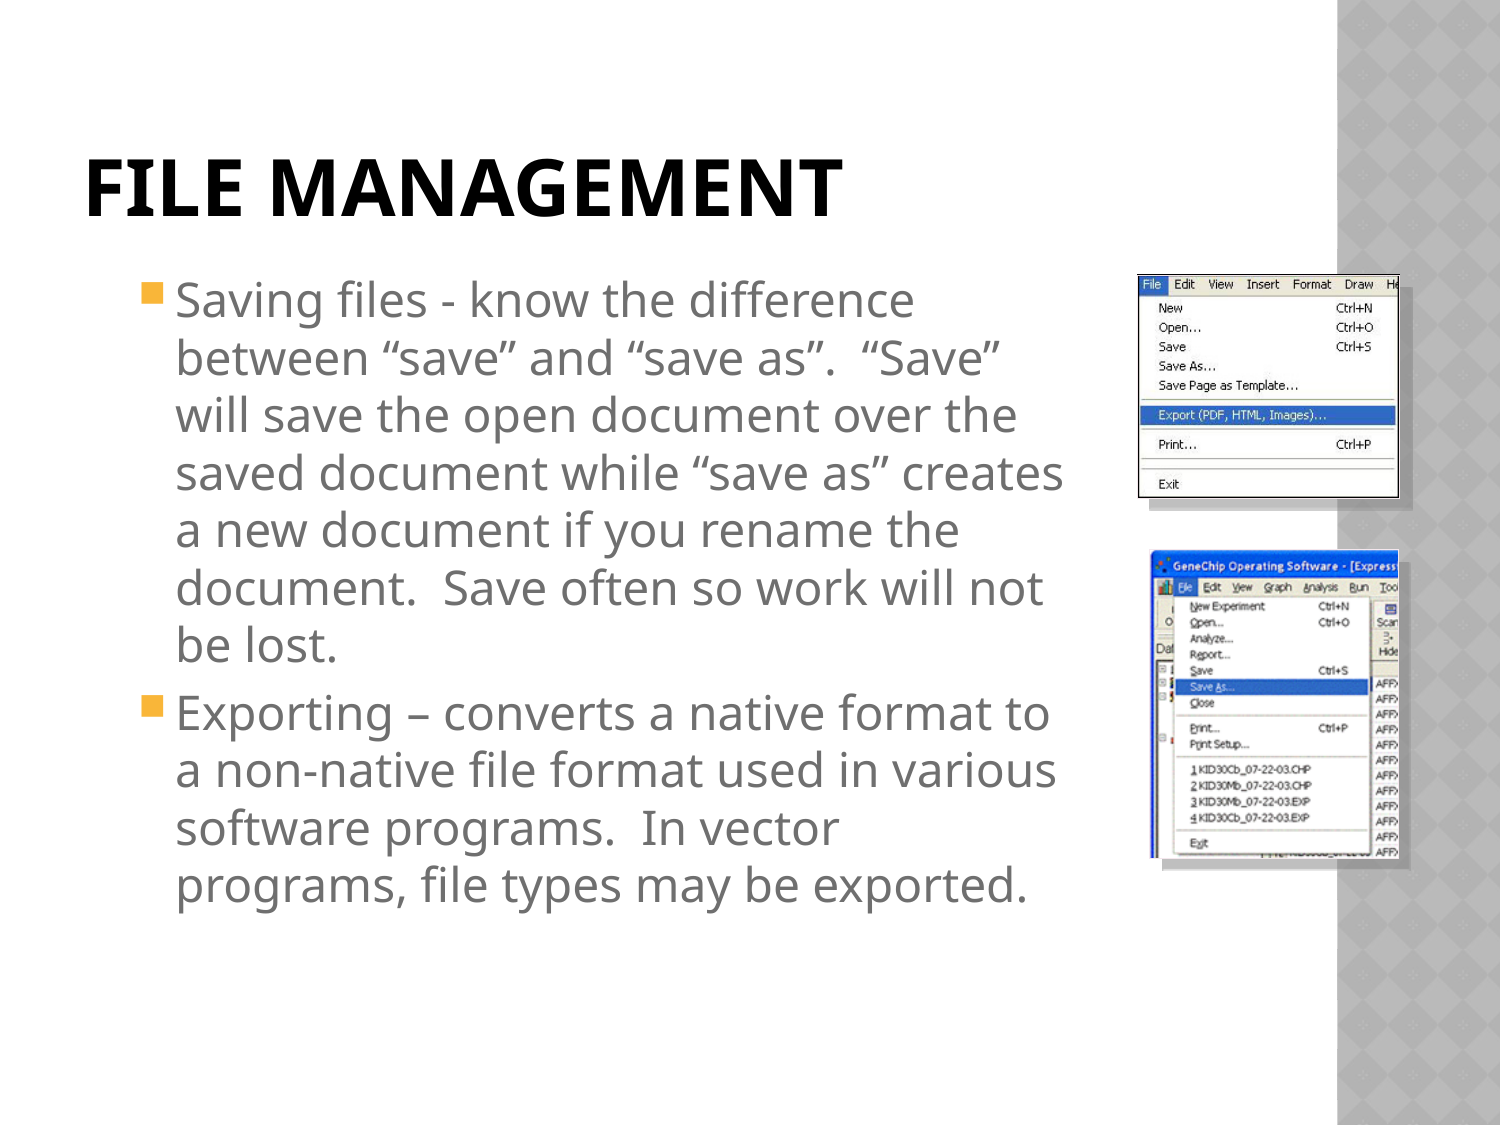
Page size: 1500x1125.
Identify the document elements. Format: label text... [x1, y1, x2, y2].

title File Management [75, 45, 1425, 233]
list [1137, 274, 1401, 499]
list Saving files - know the difference between “save” and “save as”. “Save” will save the open document over the saved document while “save as” creates a new document if you rename the document. Save often so work will not be lost. Exporting – converts a native format to a non-native file format used in various software programs. In vector programs, file types may be exported. [75, 262, 1100, 1006]
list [1149, 549, 1399, 859]
